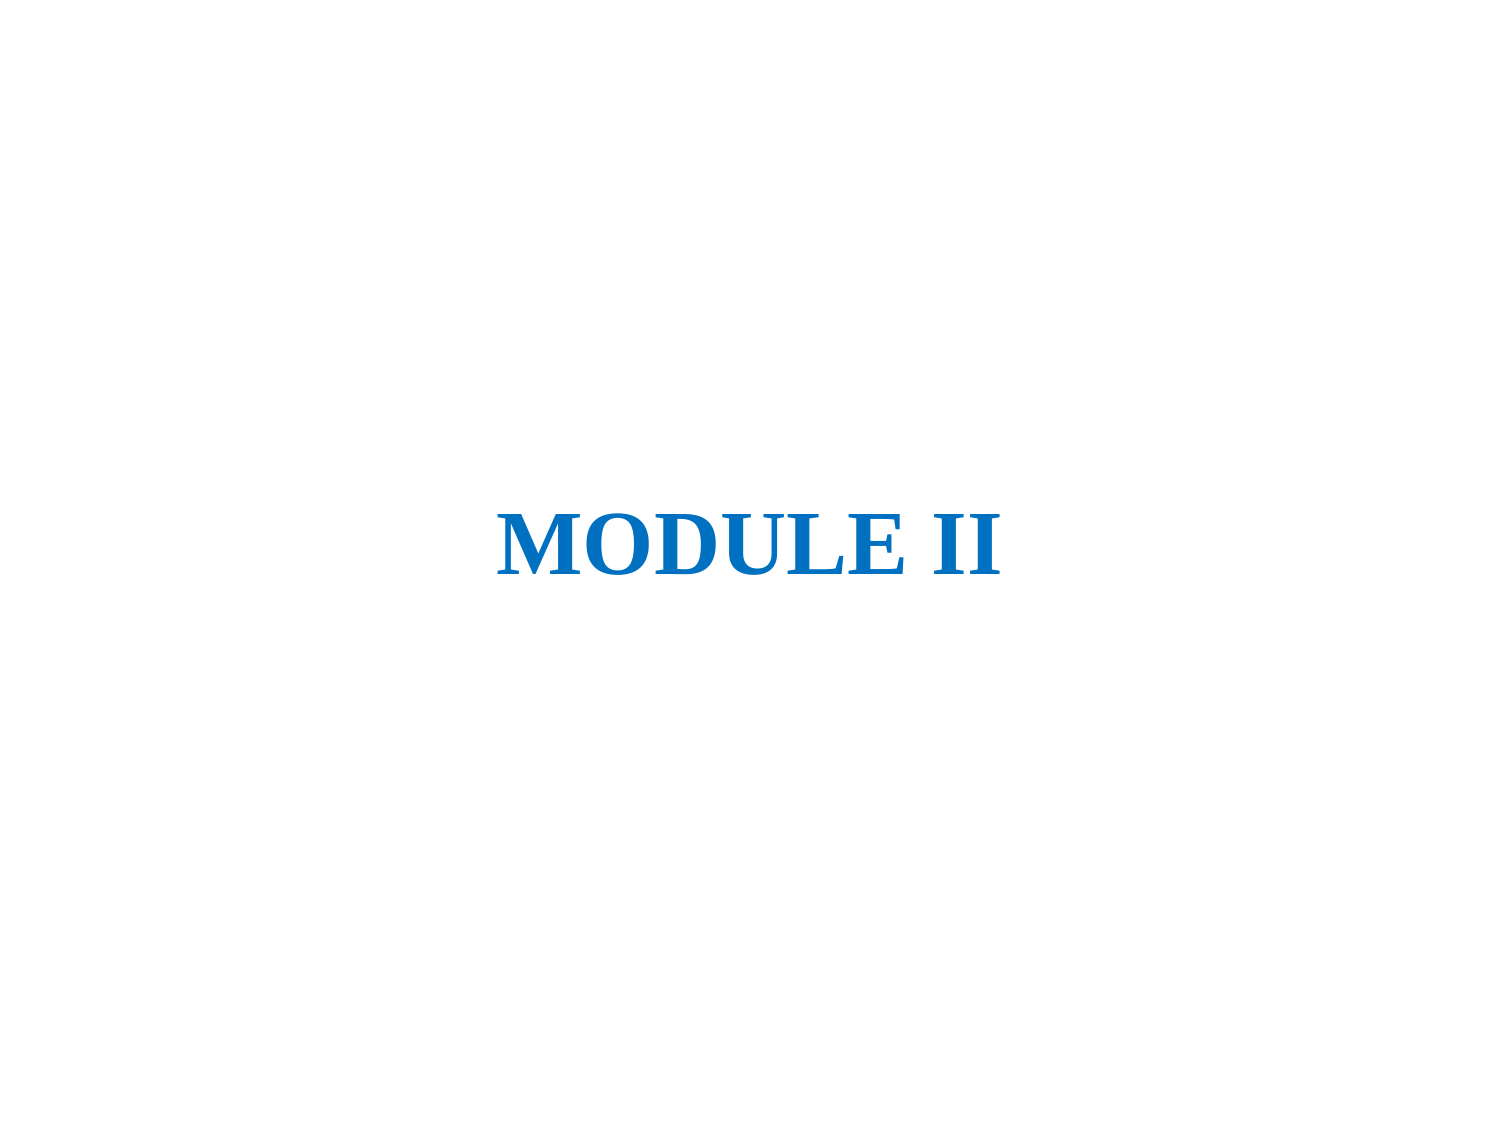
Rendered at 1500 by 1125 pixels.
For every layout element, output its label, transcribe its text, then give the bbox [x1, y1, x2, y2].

title MODULE II [75, 249, 1425, 825]
